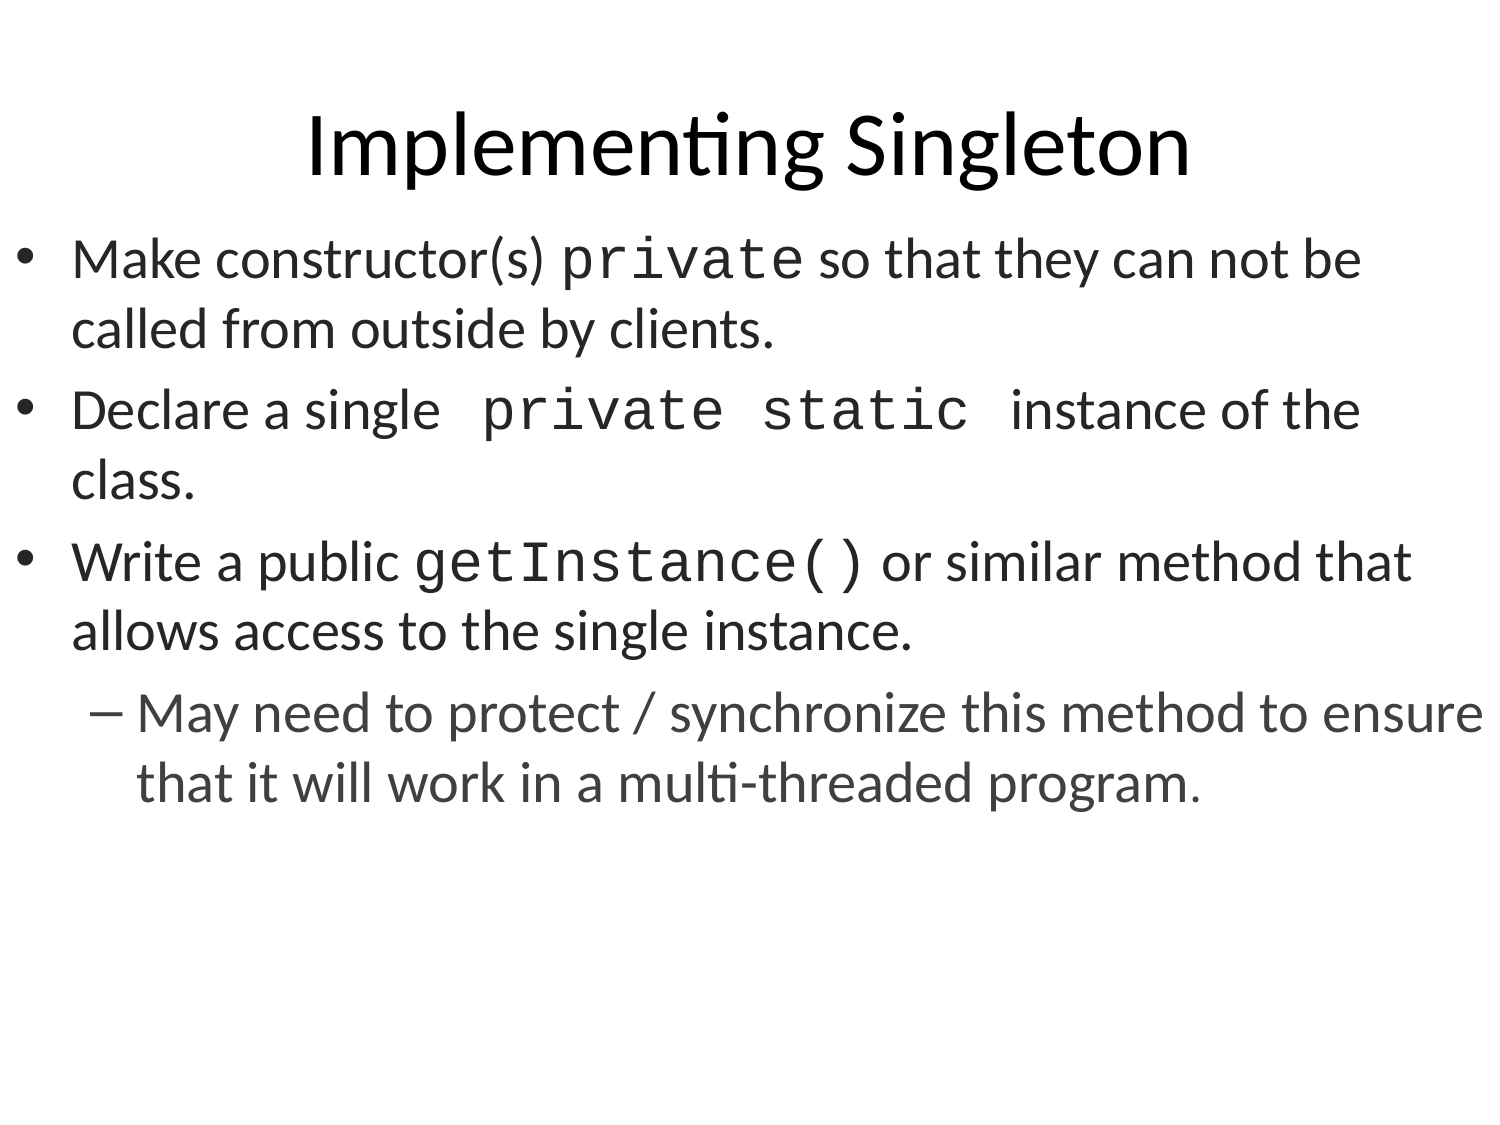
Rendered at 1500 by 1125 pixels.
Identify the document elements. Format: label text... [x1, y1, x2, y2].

title Implementing Singleton [75, 45, 1425, 233]
list Make constructor(s) private so that they can not be called from outside by clients. Declare a single private static instance of the class. Write a public getInstance() or similar method that allows access to the single instance. May need to protect / synchronize this method to ensure that it will work in a multi-threaded program. [0, 212, 1500, 1125]
